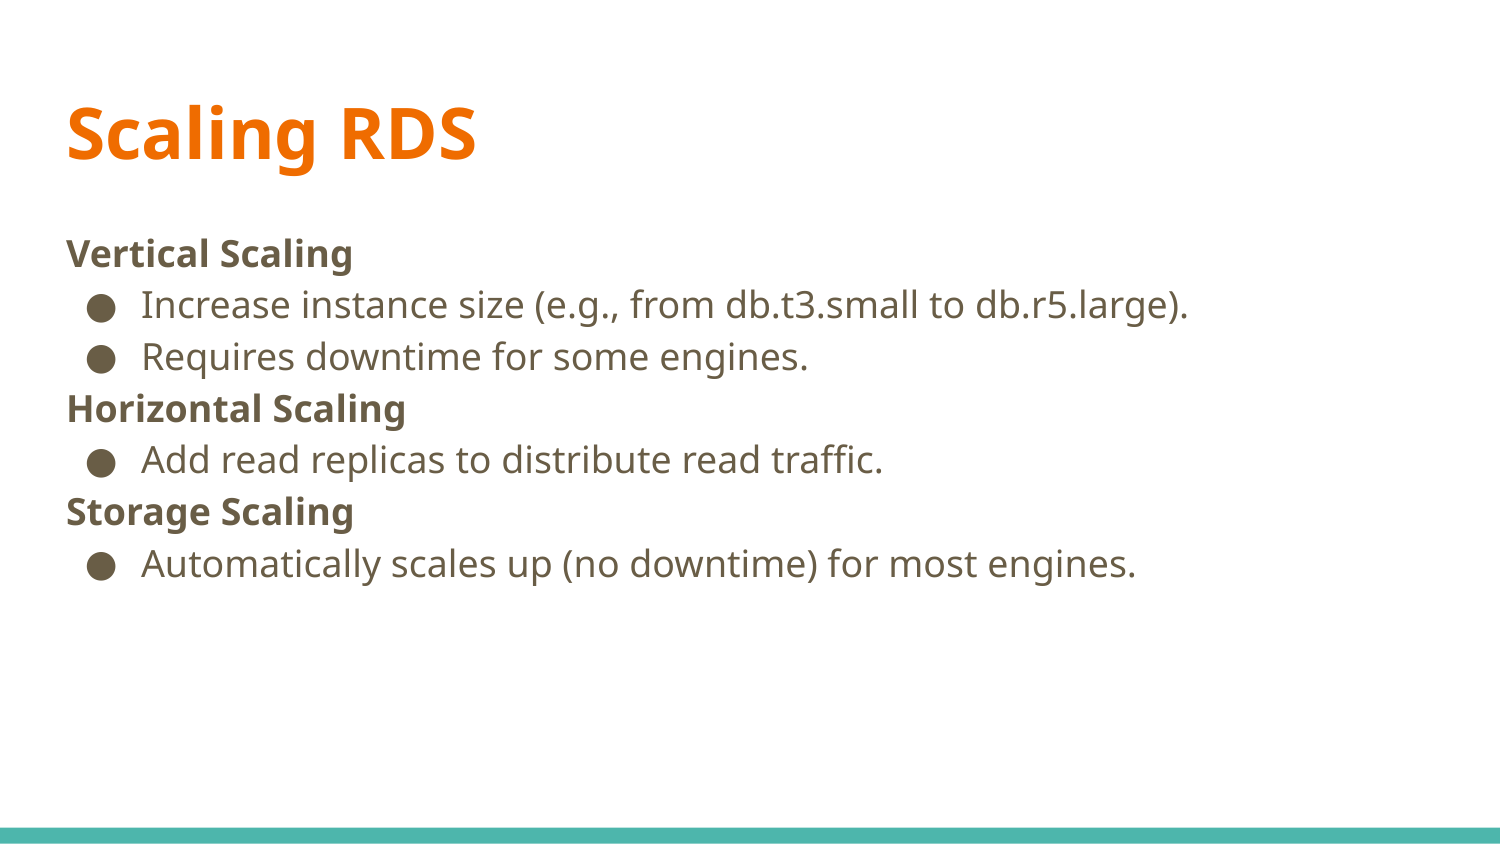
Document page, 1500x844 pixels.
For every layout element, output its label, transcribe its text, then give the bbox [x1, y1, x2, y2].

list Vertical Scaling Increase instance size (e.g., from db.t3.small to db.r5.large). Requires downtime for some engines. Horizontal Scaling Add read replicas to distribute read traffic. Storage Scaling Automatically scales up (no downtime) for most engines. [51, 207, 1449, 750]
title Scaling RDS [51, 72, 1449, 189]
